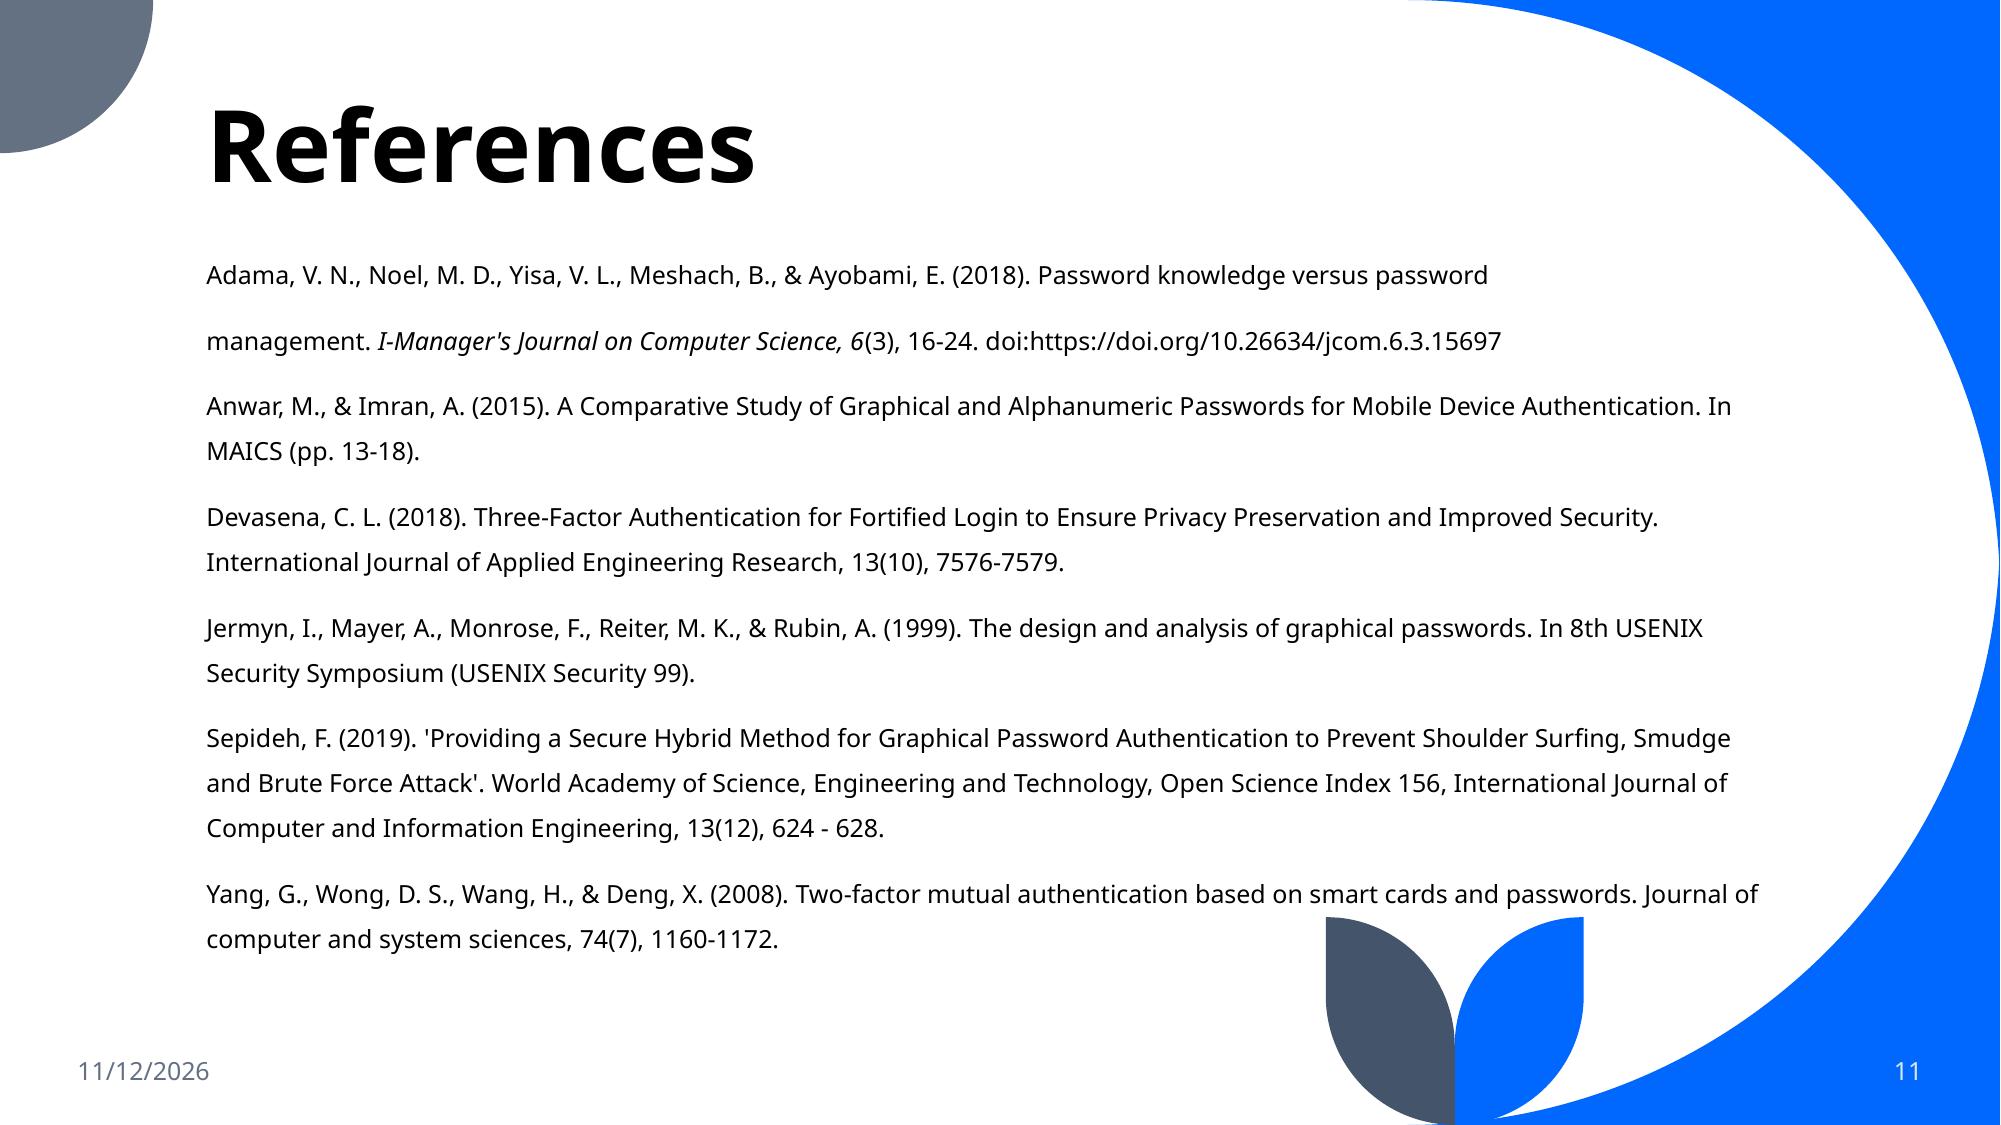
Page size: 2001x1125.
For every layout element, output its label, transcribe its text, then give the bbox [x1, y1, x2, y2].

slide_number 11 [1665, 1042, 1938, 1103]
list Adama, V. N., Noel, M. D., Yisa, V. L., Meshach, B., & Ayobami, E. (2018). Password knowledge versus password management. I-Manager's Journal on Computer Science, 6(3), 16-24. doi:https://doi.org/10.26634/jcom.6.3.15697 Anwar, M., & Imran, A. (2015). A Comparative Study of Graphical and Alphanumeric Passwords for Mobile Device Authentication. In MAICS (pp. 13-18). Devasena, C. L. (2018). Three-Factor Authentication for Fortified Login to Ensure Privacy Preservation and Improved Security. International Journal of Applied Engineering Research, 13(10), 7576-7579. Jermyn, I., Mayer, A., Monrose, F., Reiter, M. K., & Rubin, A. (1999). The design and analysis of graphical passwords. In 8th USENIX Security Symposium (USENIX Security 99). Sepideh, F. (2019). 'Providing a Secure Hybrid Method for Graphical Password Authentication to Prevent Shoulder Surfing, Smudge and Brute Force Attack'. World Academy of Science, Engineering and Technology, Open Science Index 156, International Journal of Computer and Information Engineering, 13(12), 624 - 628. Yang, G., Wong, D. S., Wang, H., & Deng, X. (2008). Two-factor mutual authentication based on smart cards and passwords. Journal of computer and system sciences, 74(7), 1160-1172. [191, 237, 1796, 1016]
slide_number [62, 1042, 513, 1103]
title References [191, 0, 1796, 212]
